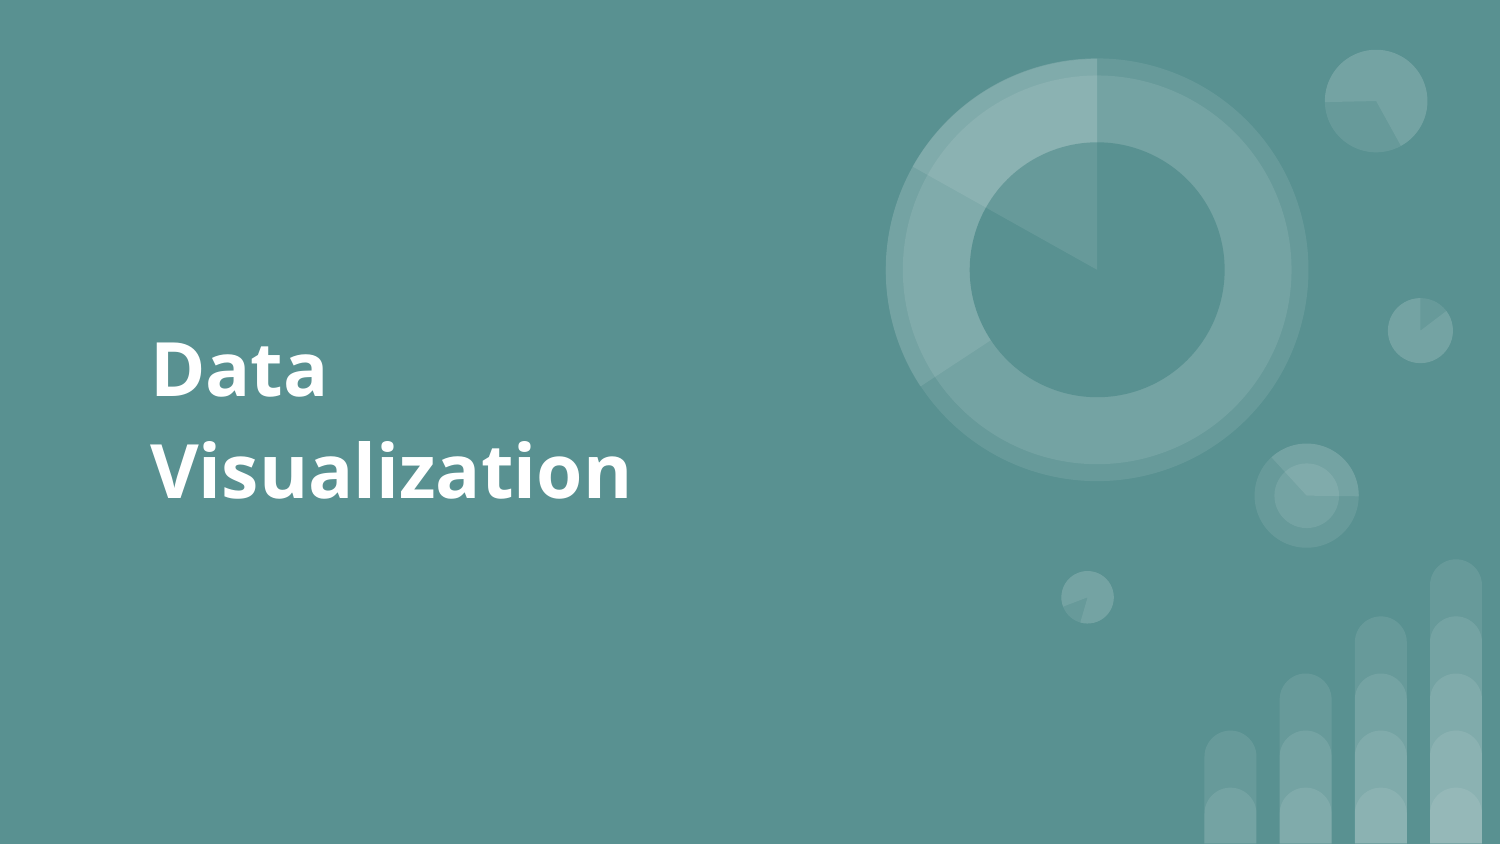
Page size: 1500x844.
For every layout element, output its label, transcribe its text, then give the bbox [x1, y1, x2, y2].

title Data Visualization [135, 264, 834, 572]
